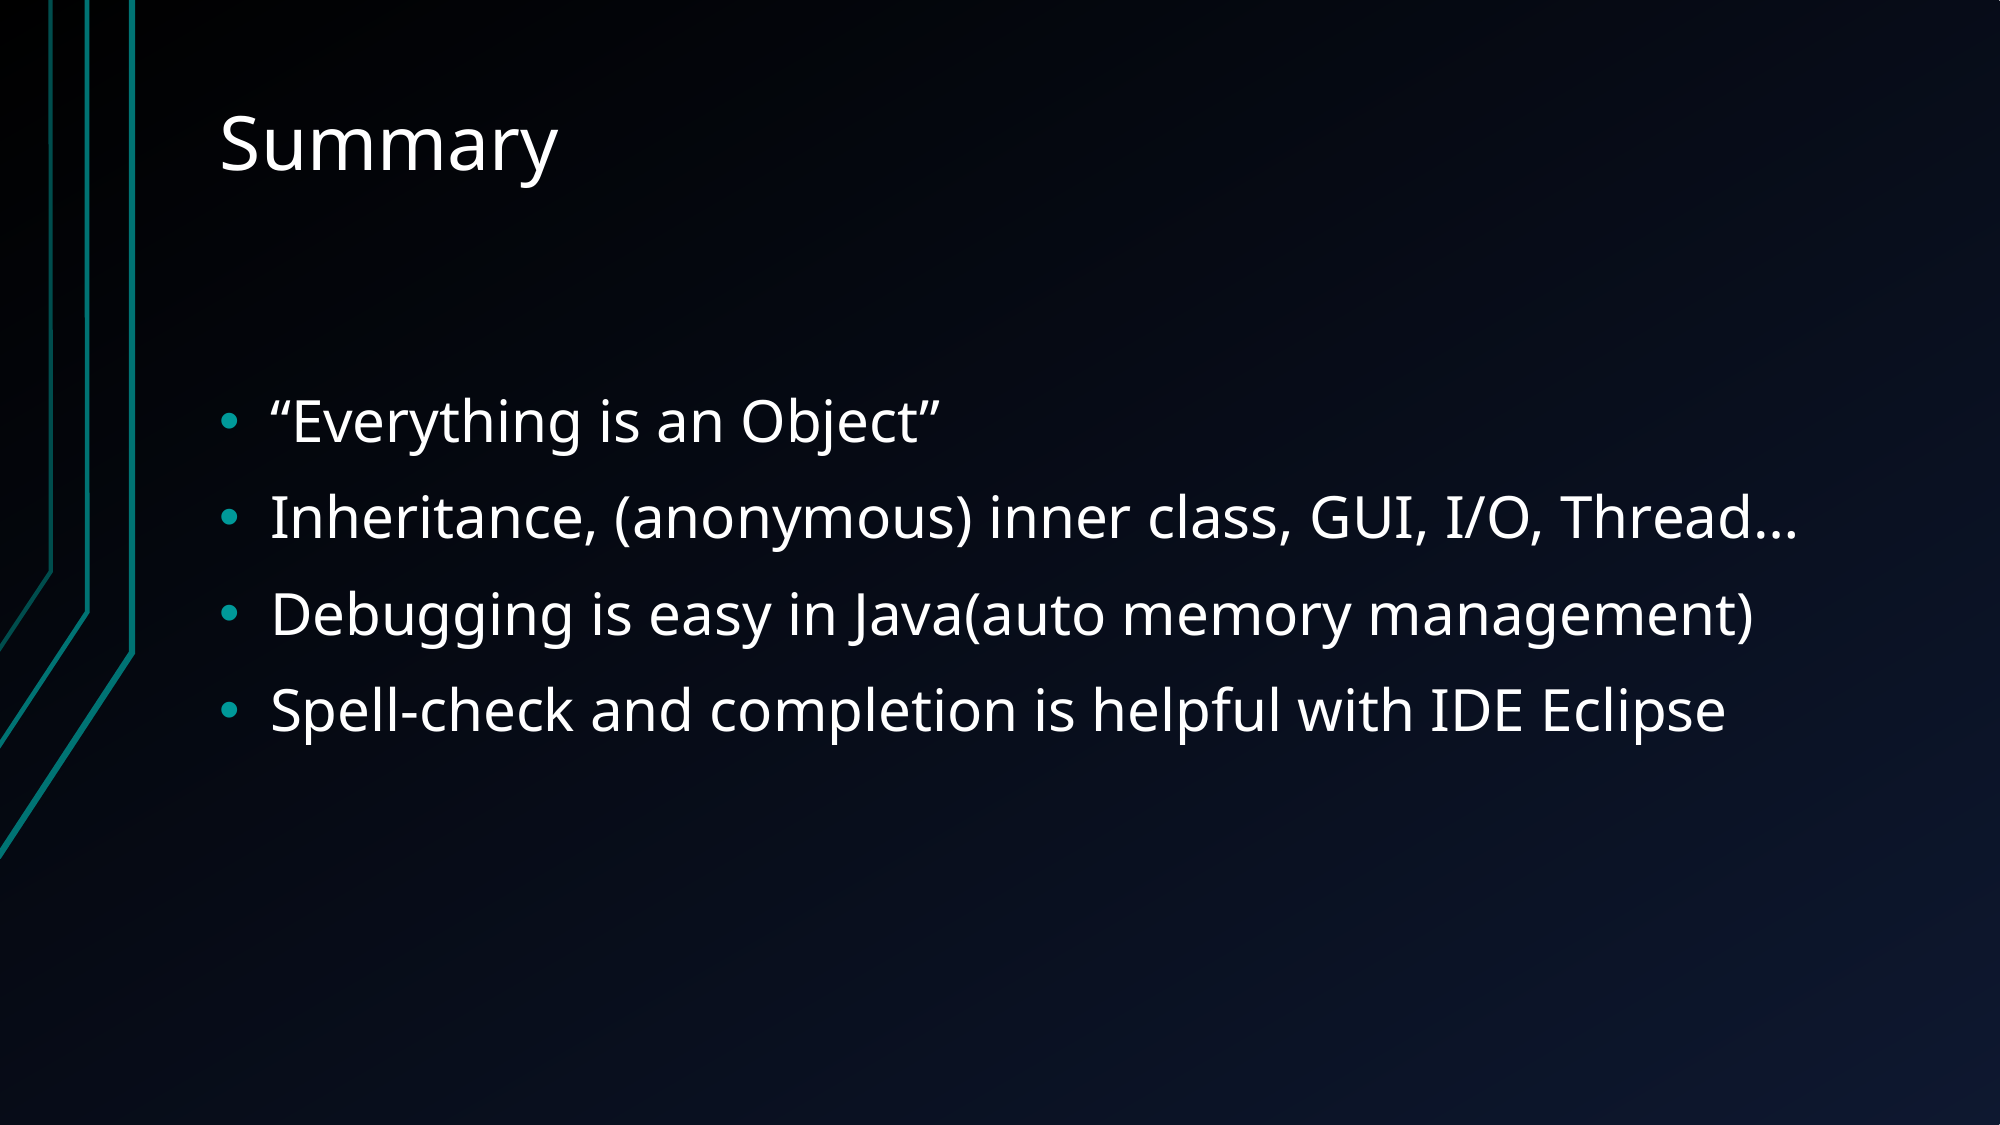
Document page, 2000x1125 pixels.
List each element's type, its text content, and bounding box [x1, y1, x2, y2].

list “Everything is an Object” Inheritance, (anonymous) inner class, GUI, I/O, Thread… Debugging is easy in Java(auto memory management) Spell-check and completion is helpful with IDE Eclipse [199, 279, 1900, 1012]
text_box Summary [199, 45, 1900, 197]
